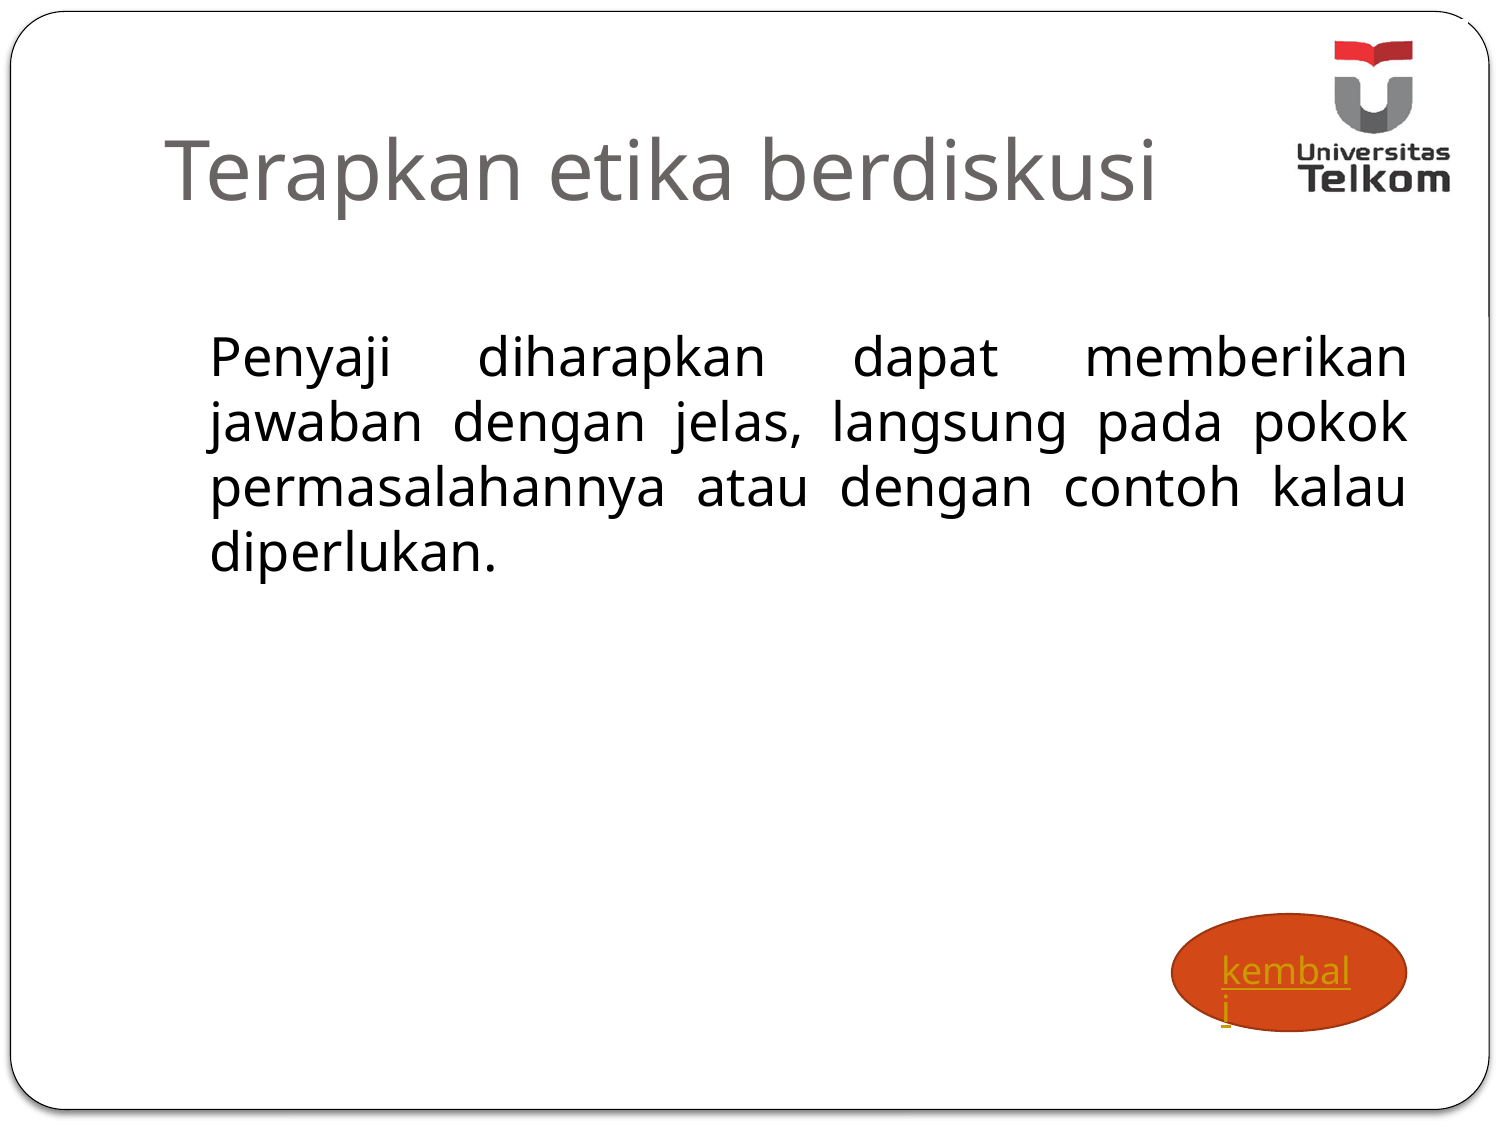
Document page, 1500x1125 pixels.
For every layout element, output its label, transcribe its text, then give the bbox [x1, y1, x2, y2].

picture [1281, 18, 1468, 221]
list Penyaji diharapkan dapat memberikan jawaban dengan jelas, langsung pada pokok permasalahannya atau dengan contoh kalau diperlukan. [150, 237, 1425, 988]
text_box kembali [1170, 912, 1408, 1033]
title Terapkan etika berdiskusi [150, 45, 1425, 233]
